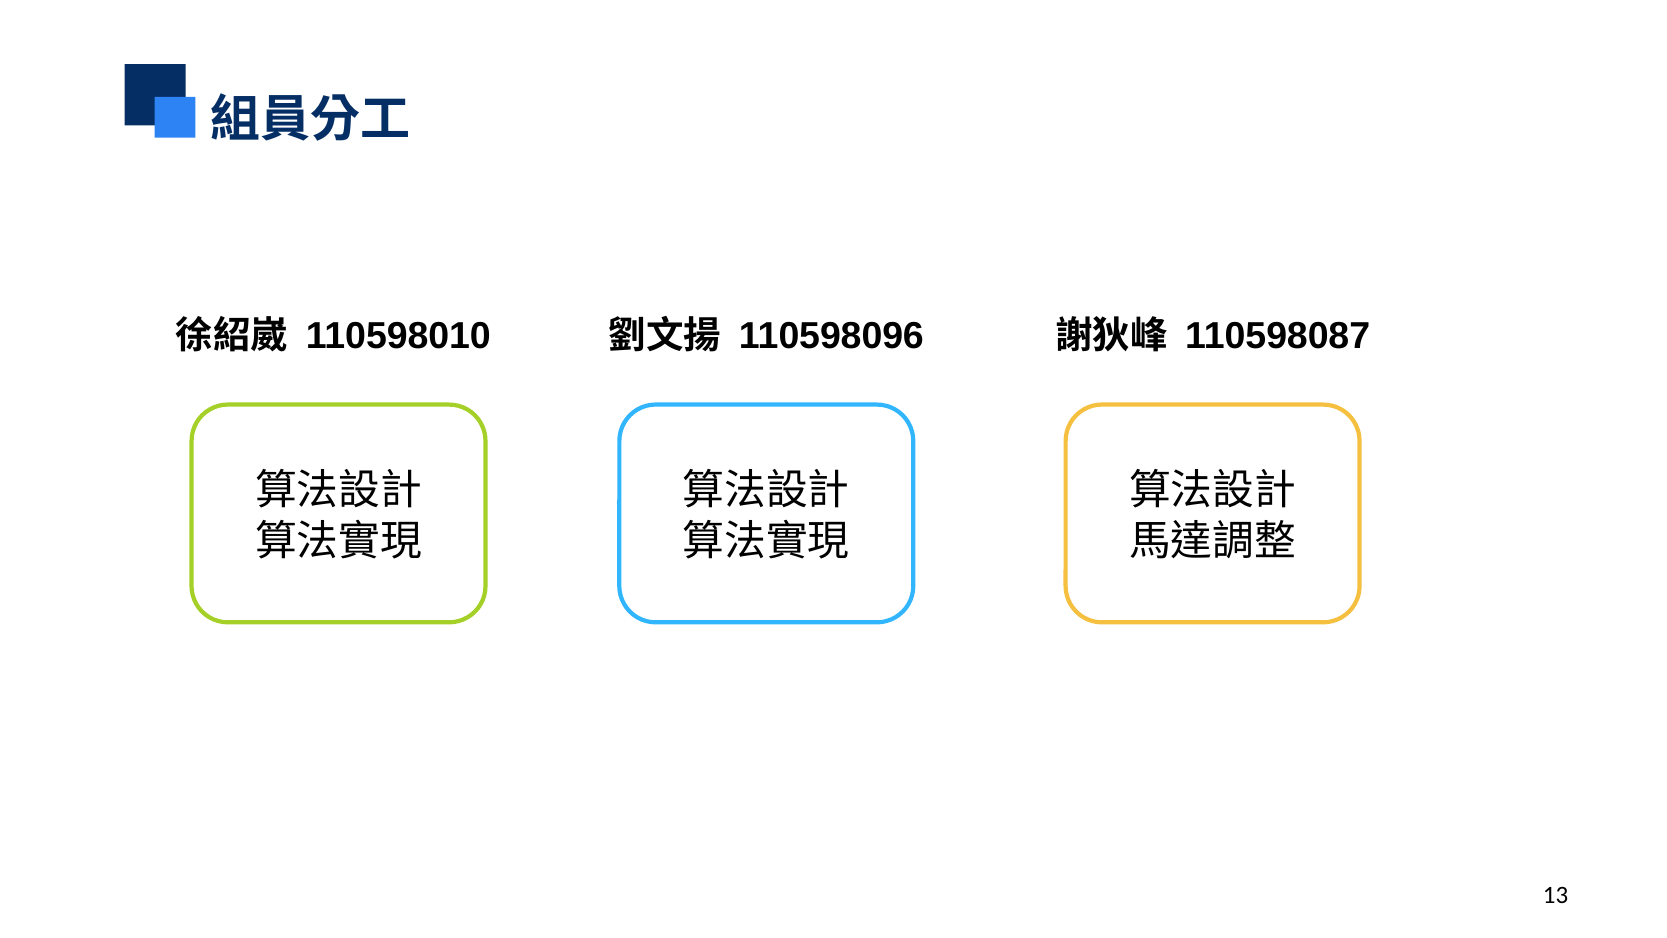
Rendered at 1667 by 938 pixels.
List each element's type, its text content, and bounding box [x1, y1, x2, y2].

text_box 謝狄峰 110598087 [998, 303, 1427, 364]
text_box 劉文揚 110598096 [552, 303, 981, 364]
text_box 組員分工 [195, 78, 999, 154]
text_box 算法設計 算法實現 [617, 402, 916, 625]
text_box 徐紹崴 110598010 [124, 303, 552, 364]
text_box [123, 62, 188, 127]
text_box [153, 95, 197, 140]
text_box 算法設計 算法實現 [189, 402, 488, 625]
text_box 算法設計 馬達調整 [1063, 402, 1362, 625]
slide_number 13 [1194, 868, 1584, 919]
